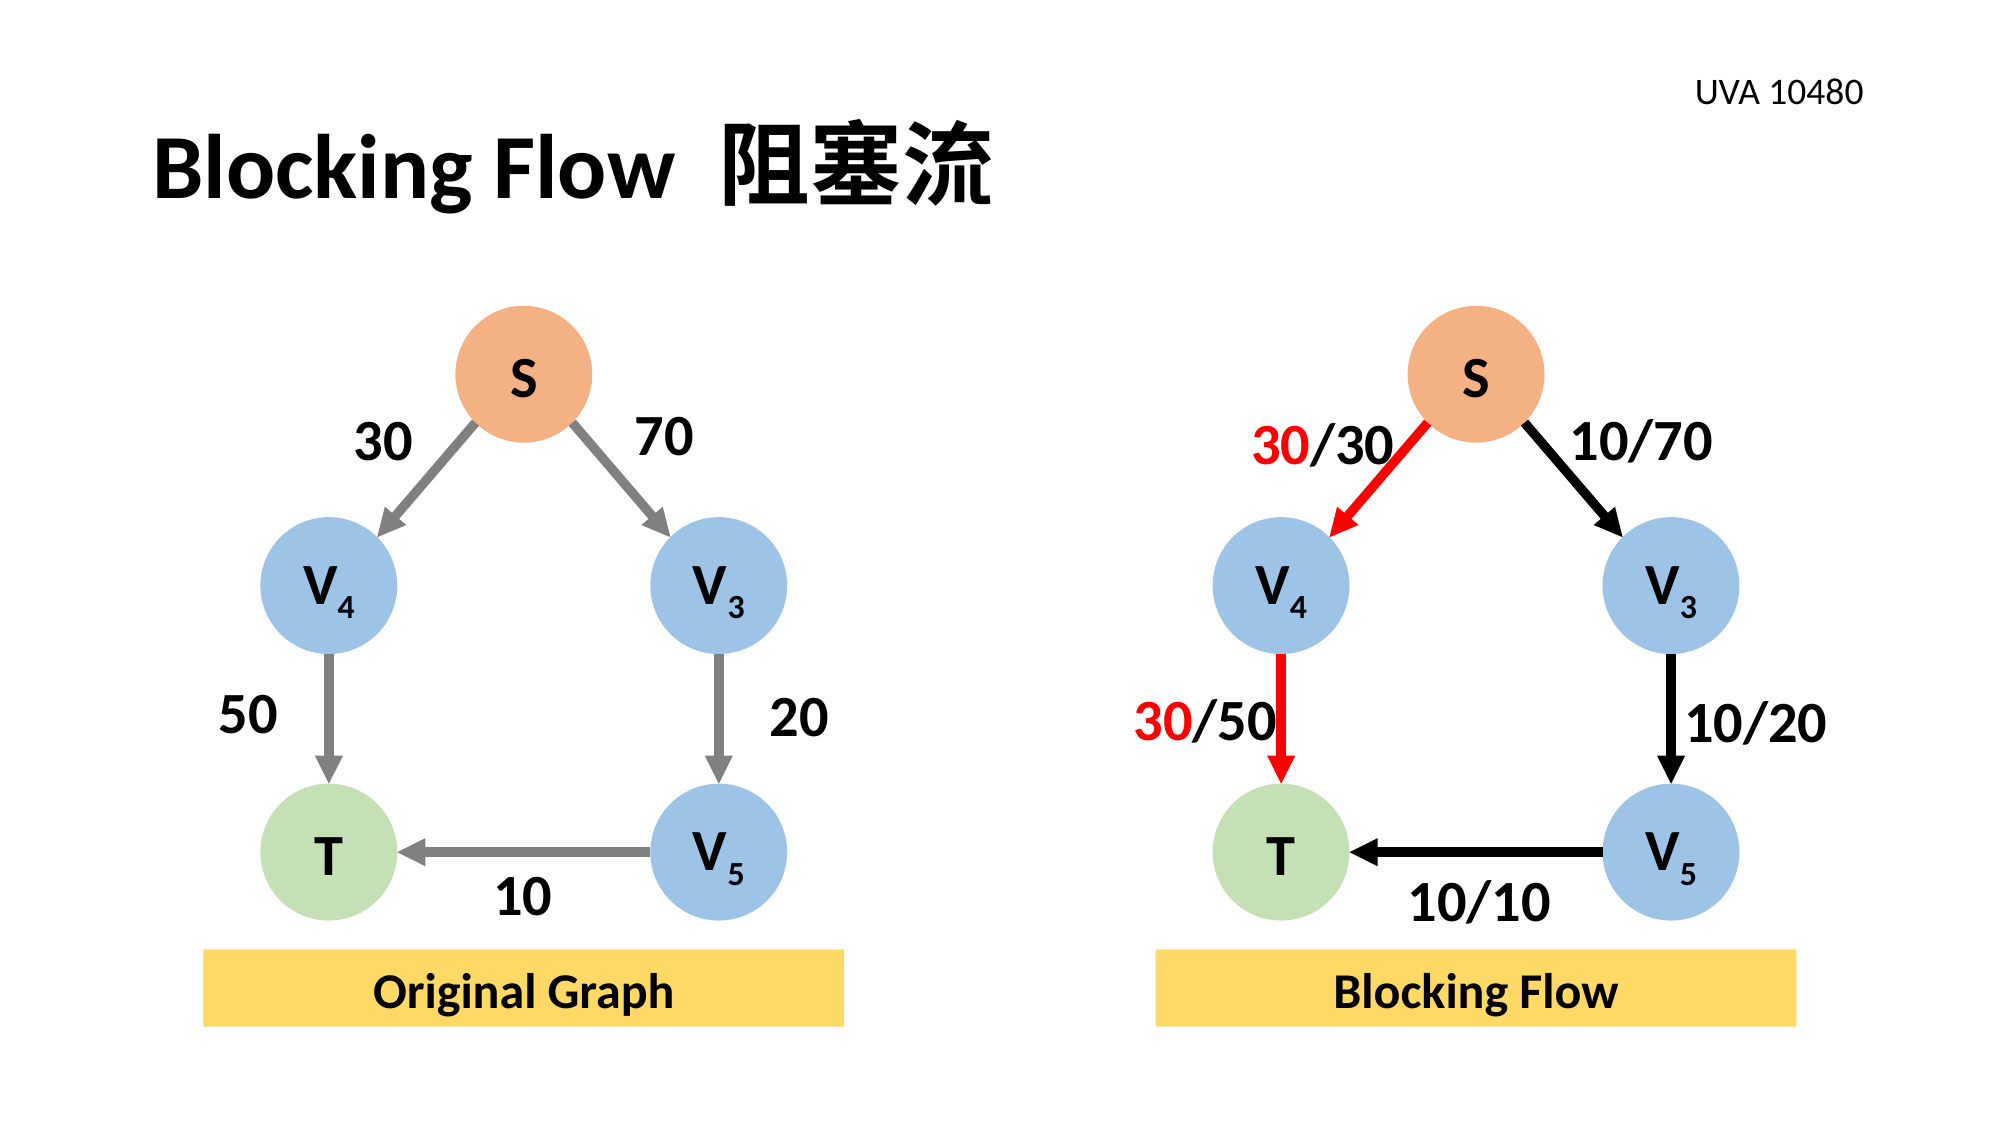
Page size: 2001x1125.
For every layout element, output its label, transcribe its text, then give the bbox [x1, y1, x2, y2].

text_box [1524, 422, 1623, 538]
text_box T [1211, 782, 1351, 922]
text_box V5 [1601, 782, 1741, 922]
text_box 10 [478, 853, 568, 934]
text_box V4 [1211, 516, 1351, 655]
text_box 30/30 [1236, 399, 1409, 485]
text_box T [259, 782, 399, 922]
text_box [572, 422, 671, 538]
text_box V4 [259, 516, 399, 655]
text_box Blocking Flow [1155, 948, 1797, 1028]
text_box Original Graph [202, 948, 845, 1028]
text_box V5 [649, 782, 789, 922]
text_box 30/50 [1282, 674, 1292, 760]
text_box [377, 422, 476, 538]
text_box 30 [339, 394, 428, 480]
text_box 10/10 [1393, 855, 1566, 941]
text_box S [454, 304, 594, 444]
text_box 50 [204, 668, 293, 754]
text_box UVA 10480 [1680, 59, 1879, 120]
title Blocking Flow 阻塞流 [137, 59, 1863, 278]
text_box 10/70 [1555, 394, 1728, 480]
text_box 70 [619, 389, 709, 474]
text_box 10/20 [1672, 677, 1843, 762]
text_box 30/50 [1118, 674, 1281, 760]
text_box V3 [1601, 516, 1741, 655]
text_box V3 [649, 516, 789, 655]
text_box 20 [755, 671, 844, 756]
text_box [1329, 422, 1428, 538]
text_box S [1406, 304, 1546, 444]
